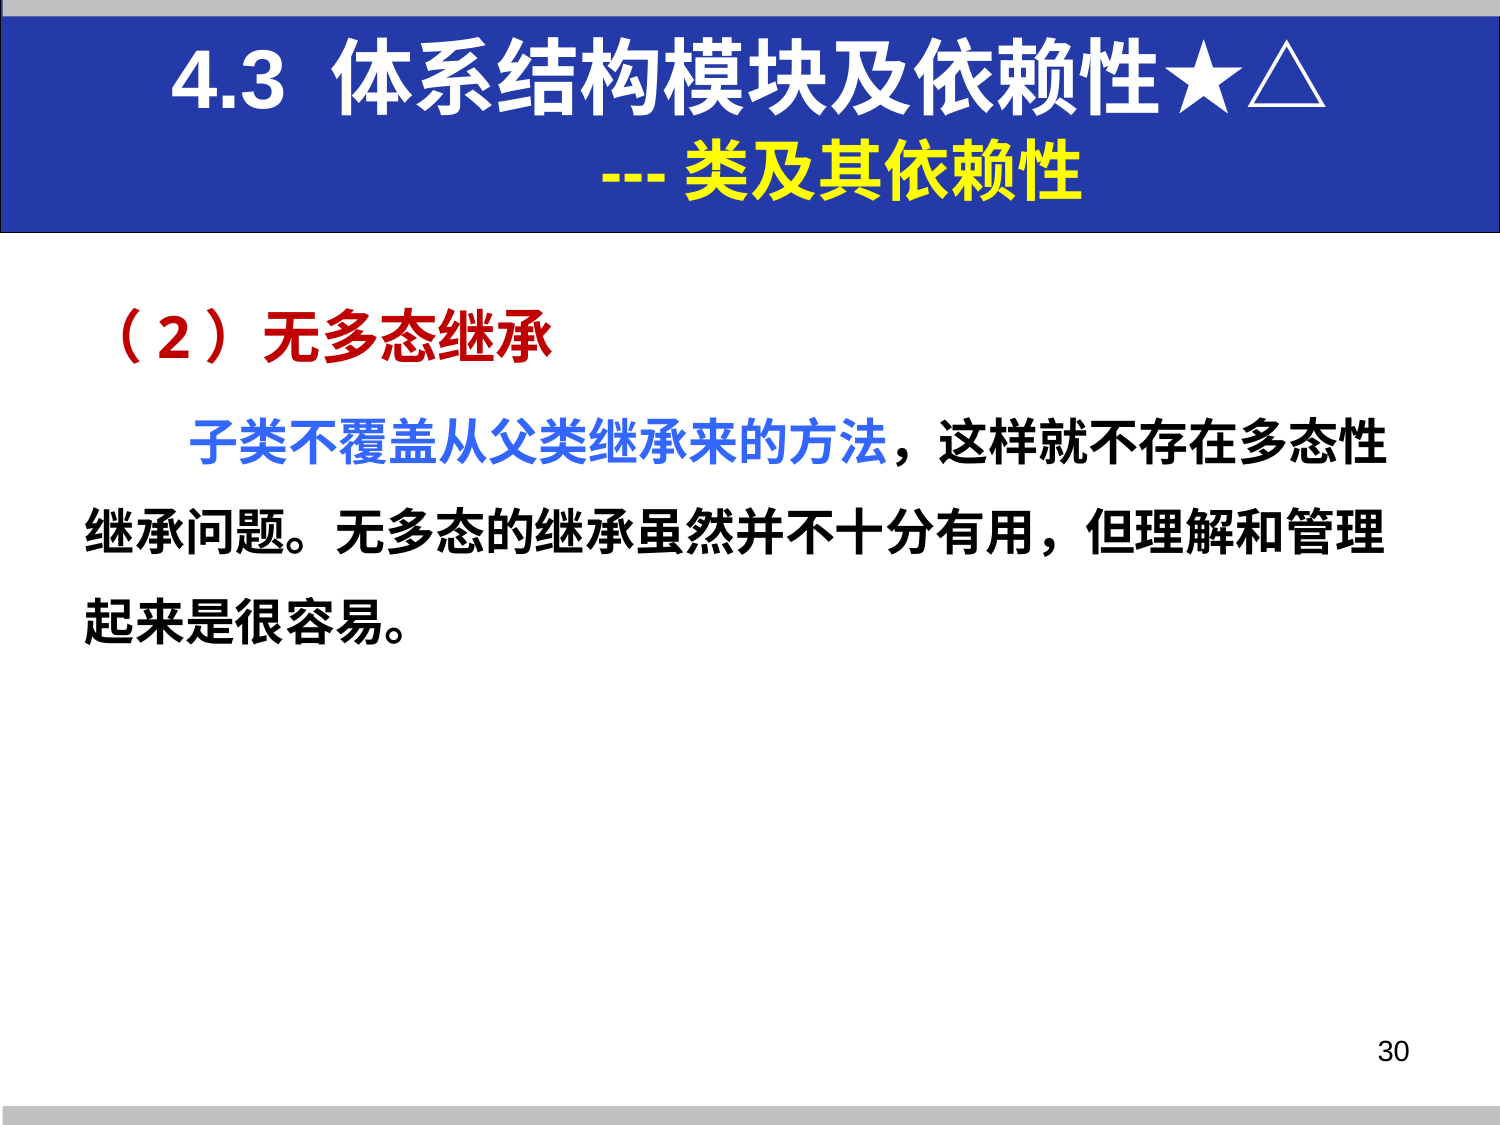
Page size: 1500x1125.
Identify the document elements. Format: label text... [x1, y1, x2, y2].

text_box （2）无多态继承 子类不覆盖从父类继承来的方法，这样就不存在多态性继承问题。无多态的继承虽然并不十分有用，但理解和管理起来是很容易。 [70, 292, 1417, 1008]
text_box 4.3 体系结构模块及依赖性★△ ---类及其依赖性 [74, 34, 1425, 223]
slide_number 30 [1074, 1024, 1426, 1103]
